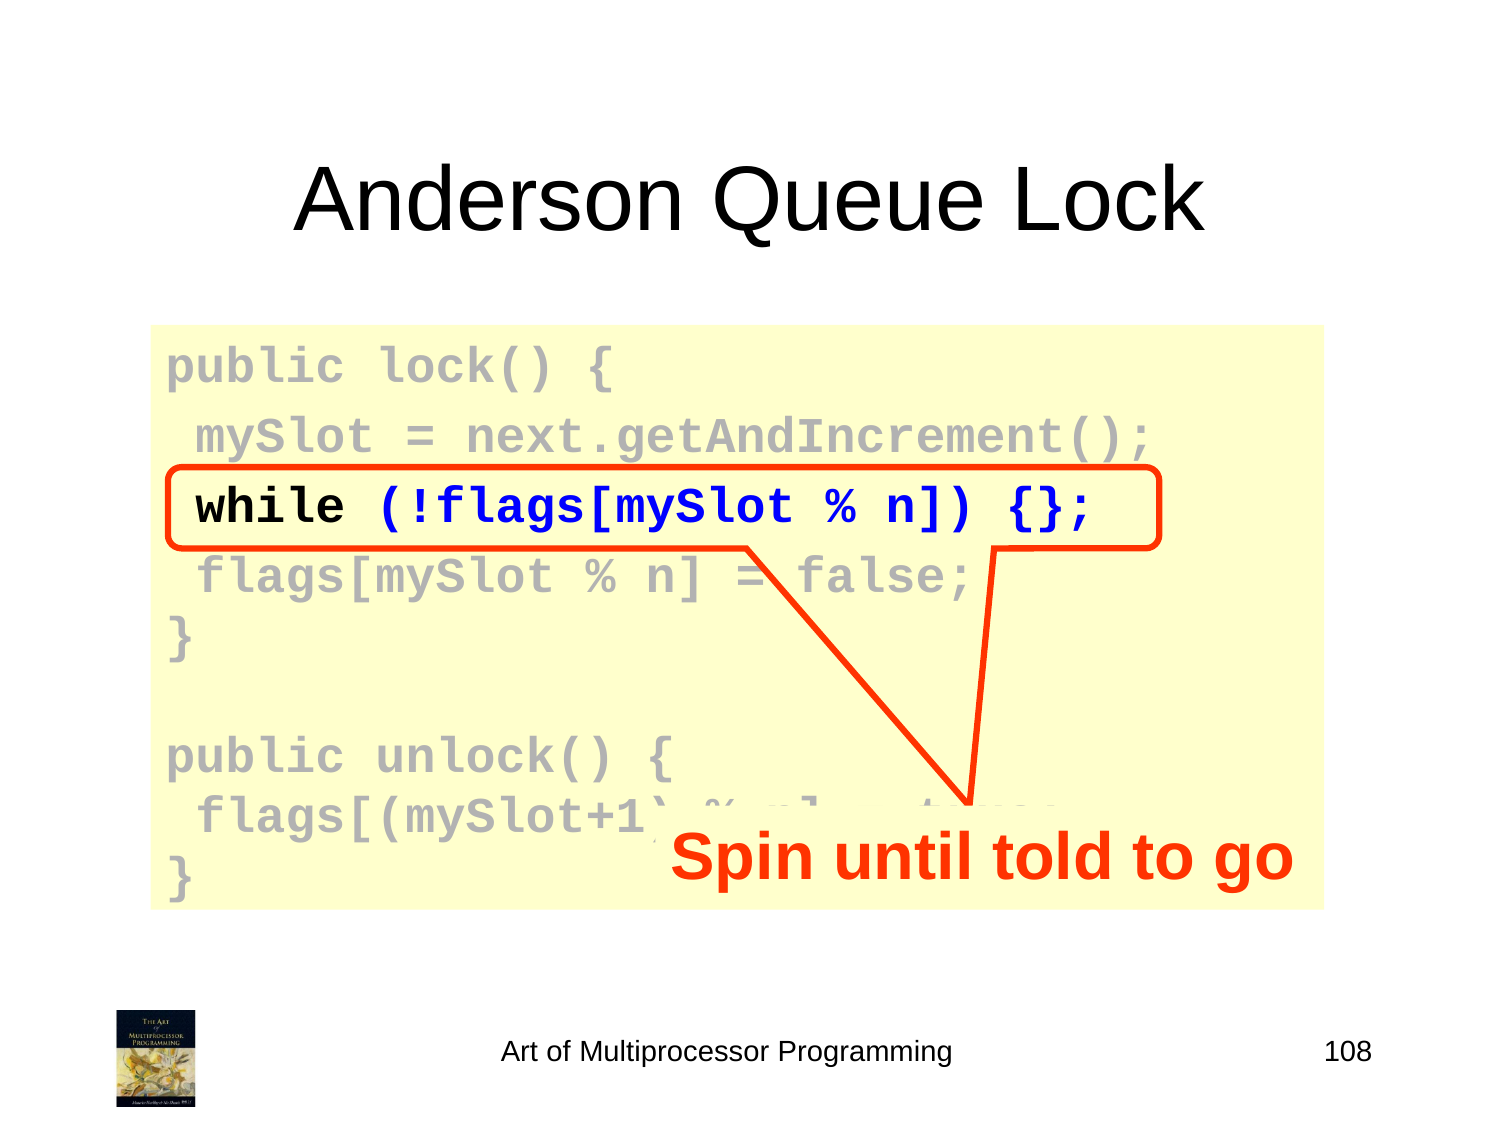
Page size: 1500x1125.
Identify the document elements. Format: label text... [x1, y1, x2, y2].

text_box Spin until told to go [655, 805, 1312, 901]
picture [107, 1010, 204, 1107]
footer Art of Multiprocessor Programming [433, 1024, 1022, 1101]
text_box public lock() { mySlot = next.getAndIncrement(); while (!flags[mySlot % n]) {}; flags[mySlot % n] = false; } public unlock() { flags[(mySlot+1) % n] = true; } [150, 324, 1325, 910]
title Anderson Queue Lock [112, 99, 1388, 288]
text_box [167, 467, 1160, 805]
slide_number 108 [1074, 1024, 1388, 1101]
